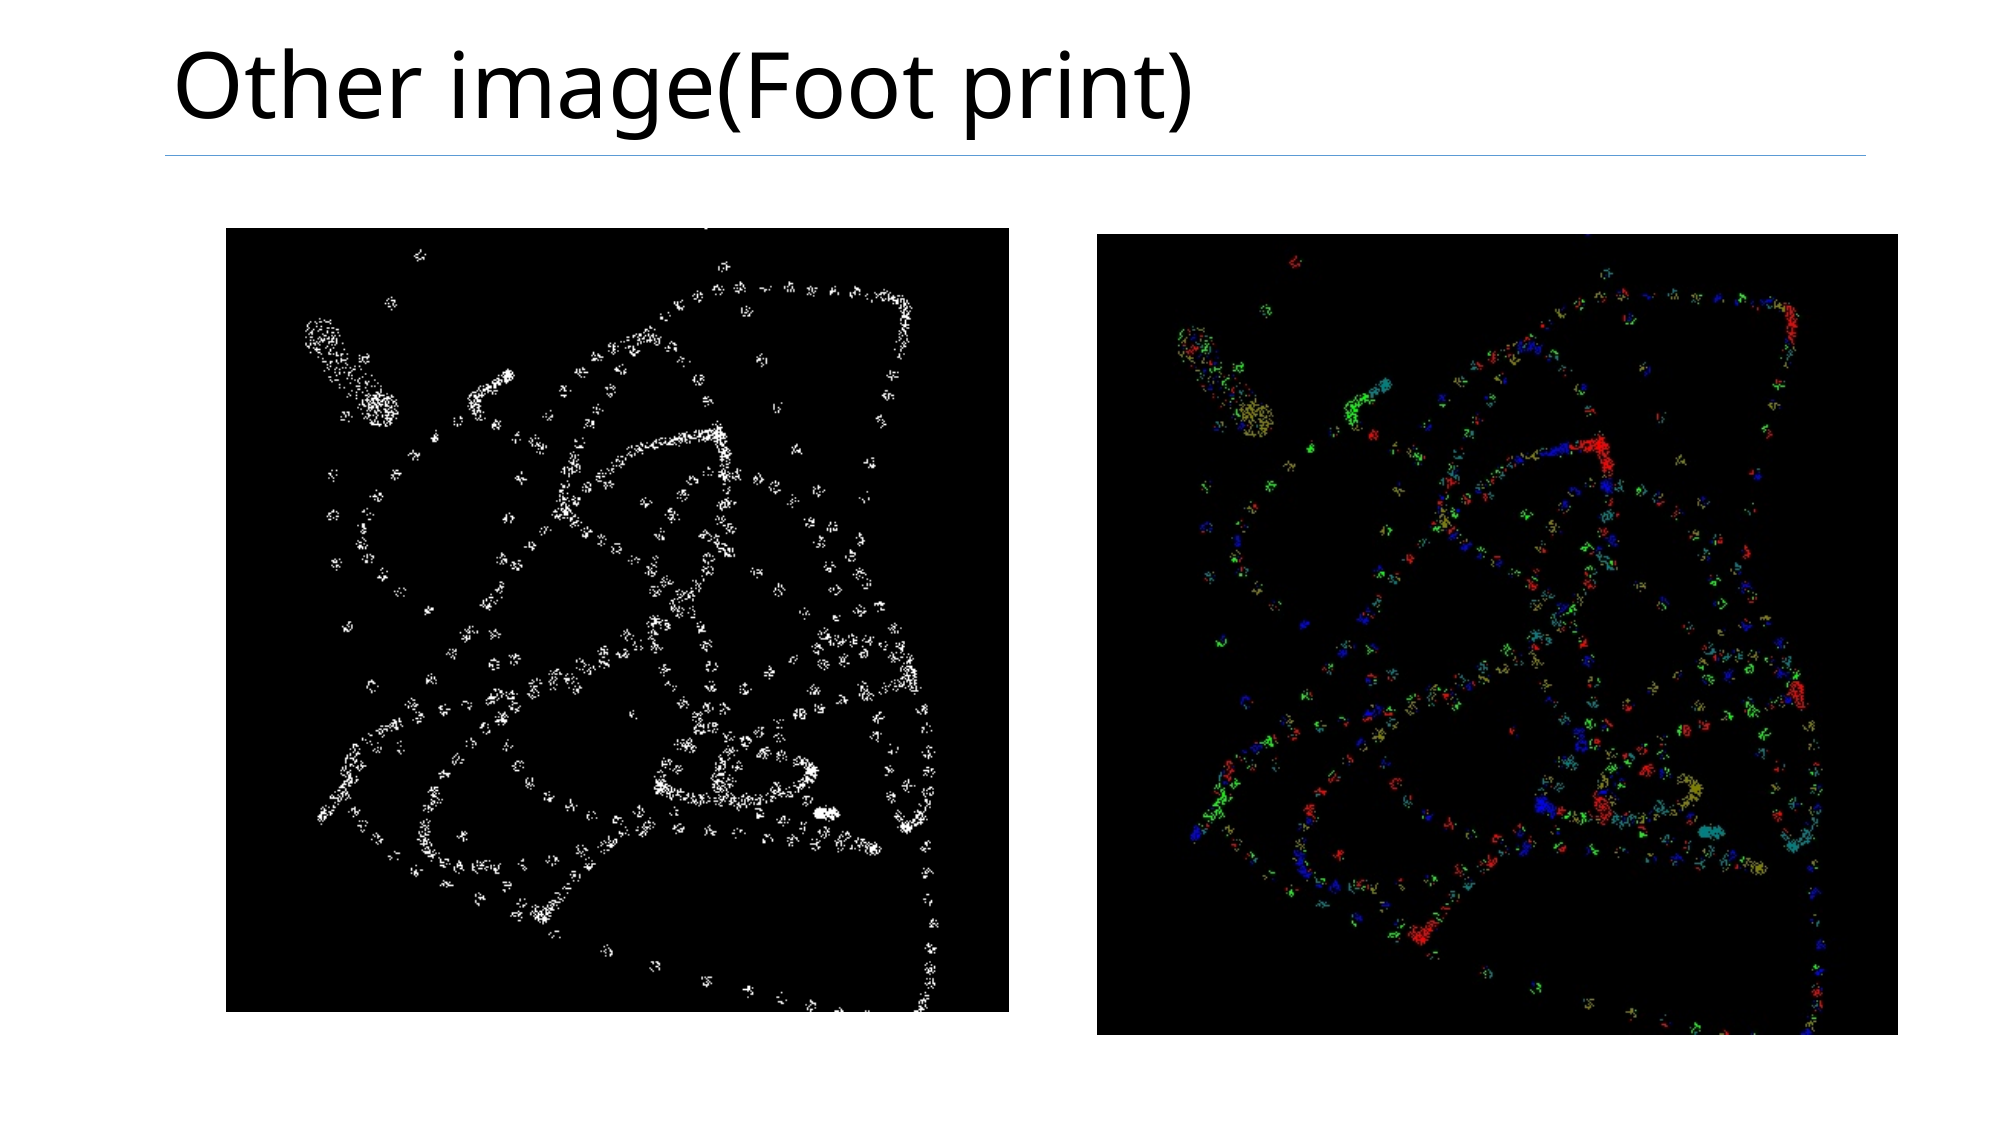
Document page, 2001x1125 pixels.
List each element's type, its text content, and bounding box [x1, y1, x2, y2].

title Other image(Foot print) [157, 21, 1808, 156]
picture [225, 228, 1009, 1012]
picture [1097, 234, 1898, 1035]
